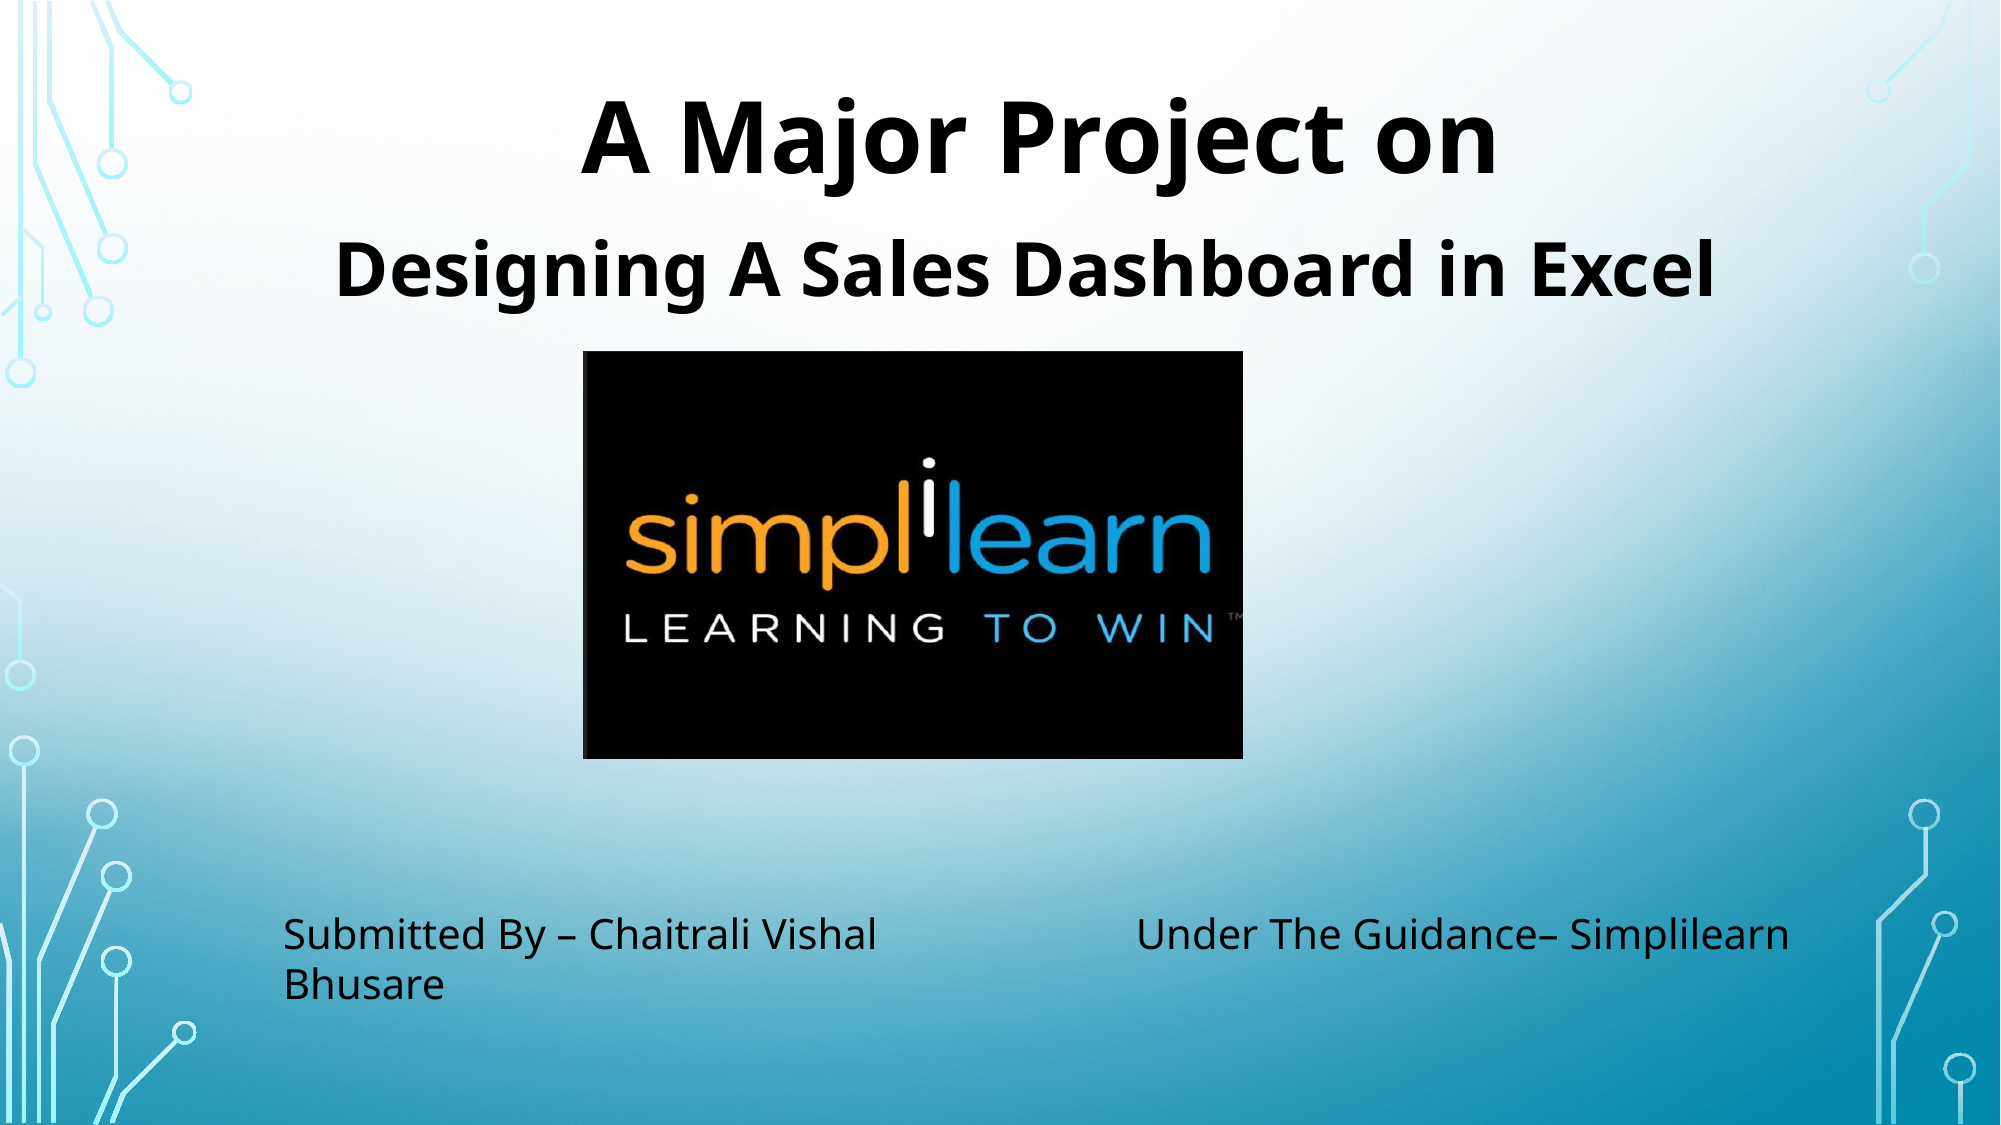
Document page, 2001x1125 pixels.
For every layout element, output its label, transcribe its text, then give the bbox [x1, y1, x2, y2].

text_box Submitted By – Chaitrali Vishal Bhusare [268, 900, 1000, 1015]
text_box Designing A Sales Dashboard in Excel [213, 214, 1840, 320]
picture [583, 351, 1243, 759]
text_box A Major Project on [320, 66, 1789, 201]
text_box Under The Guidance– Simplilearn [1120, 900, 1853, 965]
